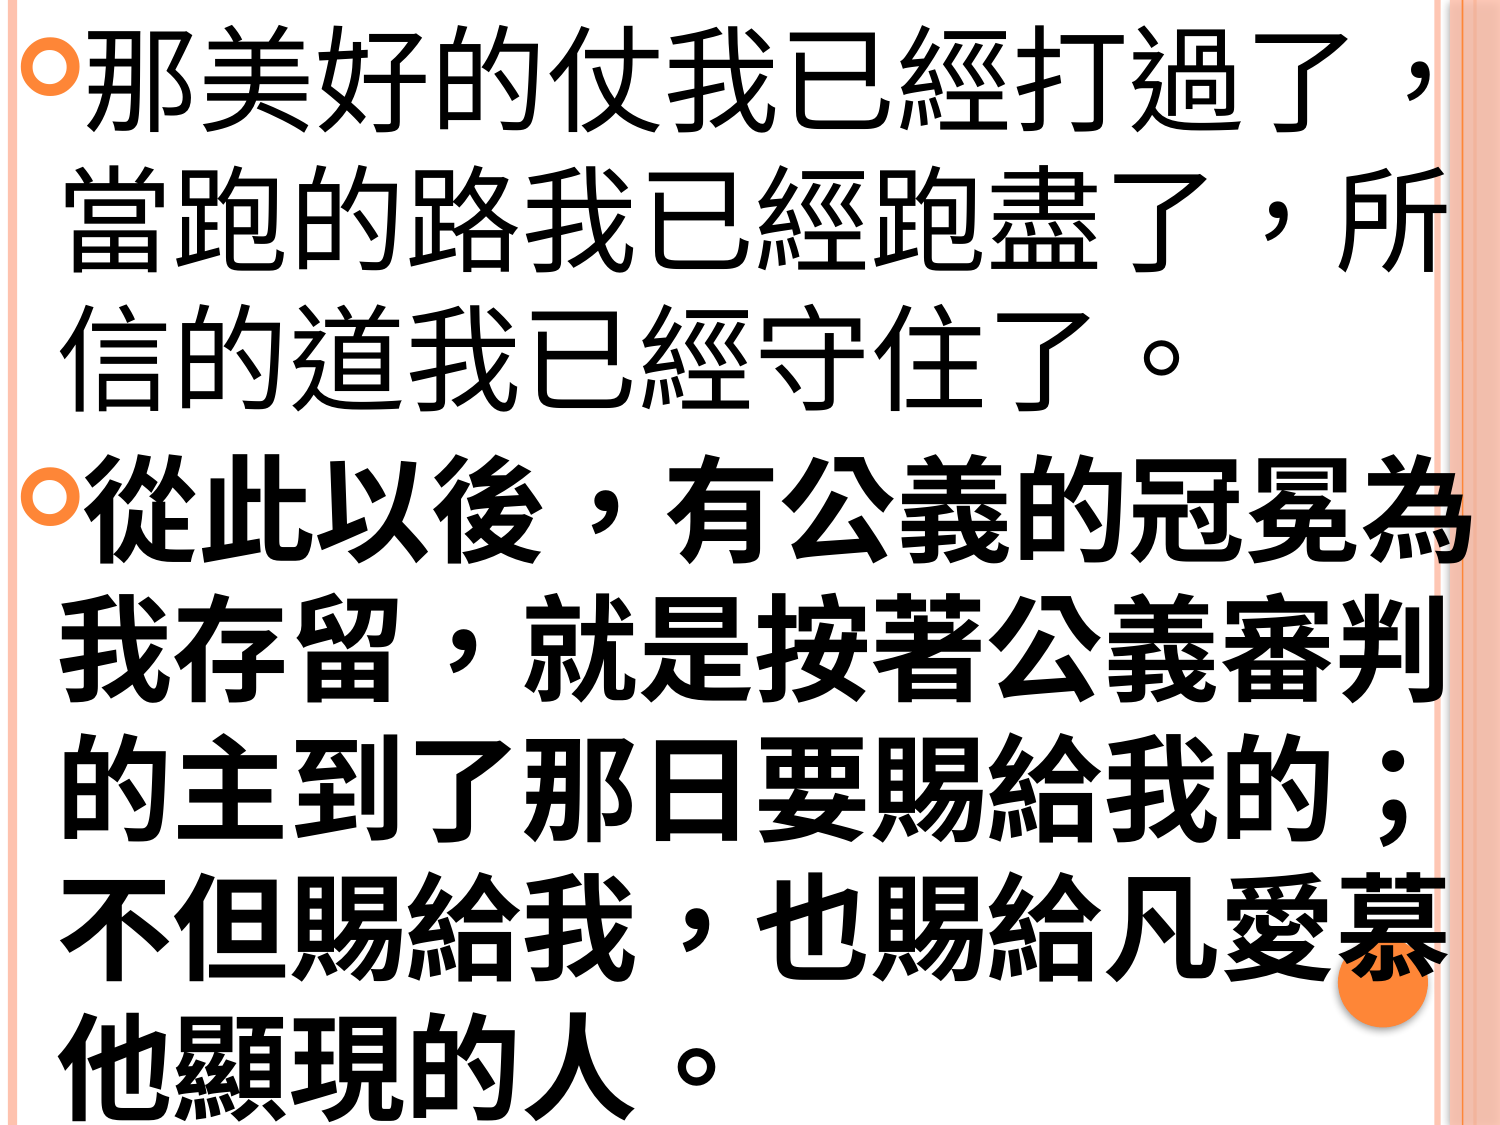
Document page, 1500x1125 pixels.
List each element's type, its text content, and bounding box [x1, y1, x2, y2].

list 那美好的仗我已經打過了，當跑的路我已經跑盡了，所信的道我已經守住了。 從此以後，有公義的冠冕為我存留，就是按著公義審判的主到了那日要賜給我的；不但賜給我，也賜給凡愛慕他顯現的人。 [0, 0, 1500, 1125]
